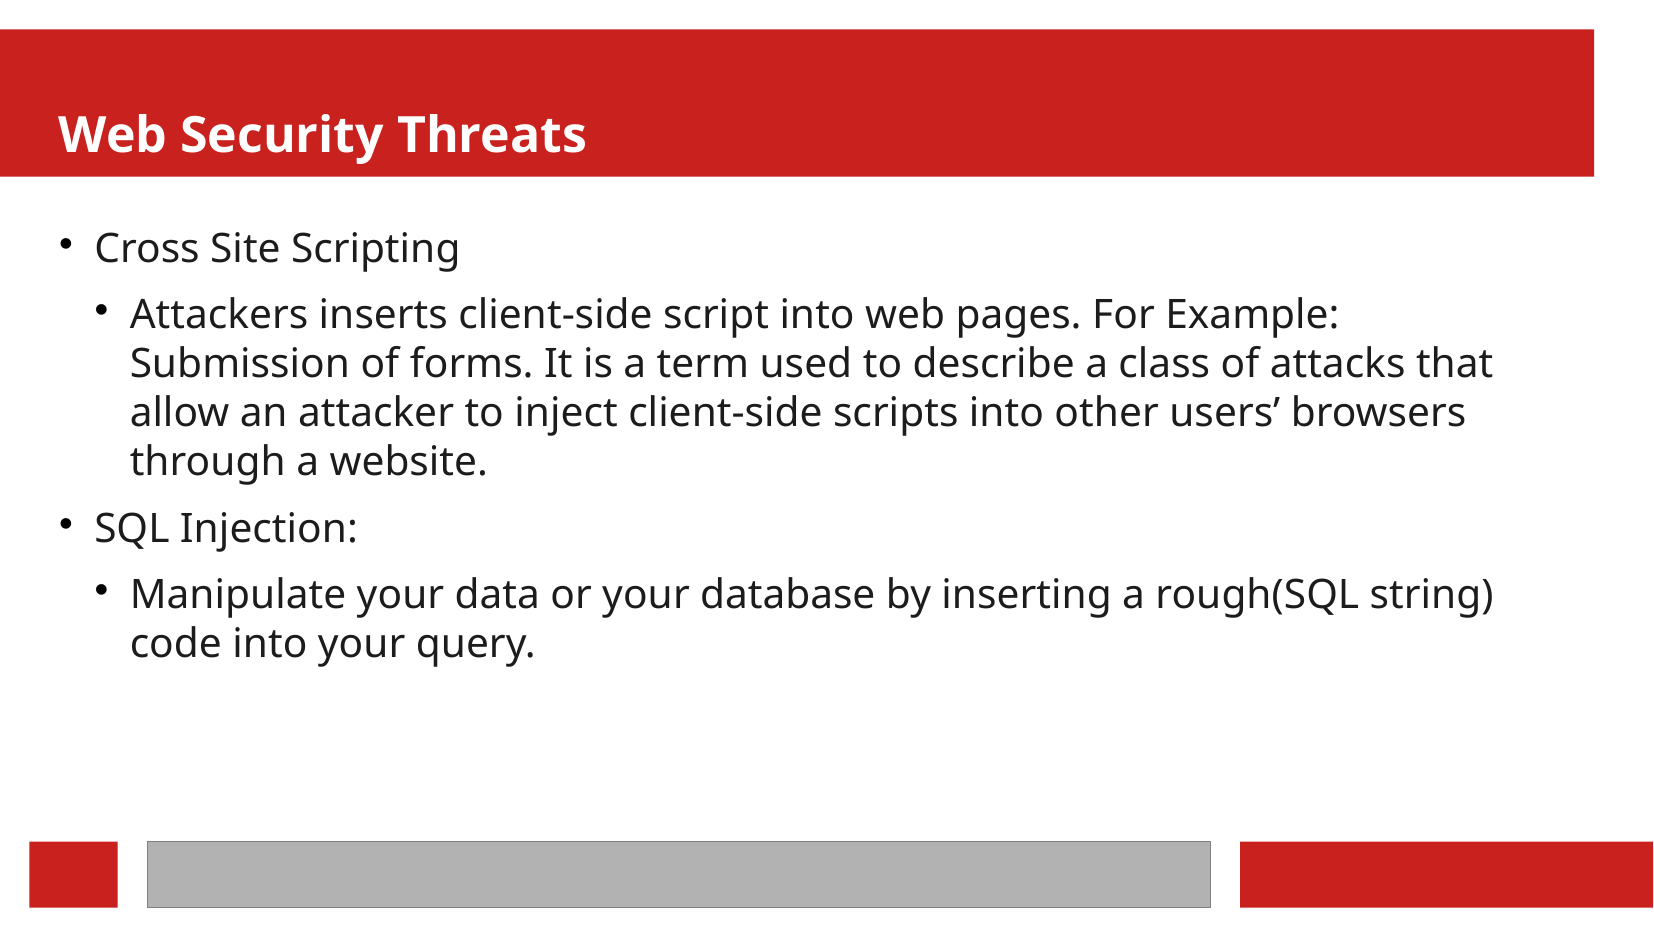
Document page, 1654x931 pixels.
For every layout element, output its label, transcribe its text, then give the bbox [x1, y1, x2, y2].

text_box Web Security Threats [58, 44, 1595, 162]
text_box Cross Site Scripting Attackers inserts client-side script into web pages. For Example: Submission of forms. It is a term used to describe a class of attacks that allow an attacker to inject client-side scripts into other users’ browsers through a website. SQL Injection: Manipulate your data or your database by inserting a rough(SQL string) code into your query. [58, 221, 1565, 797]
